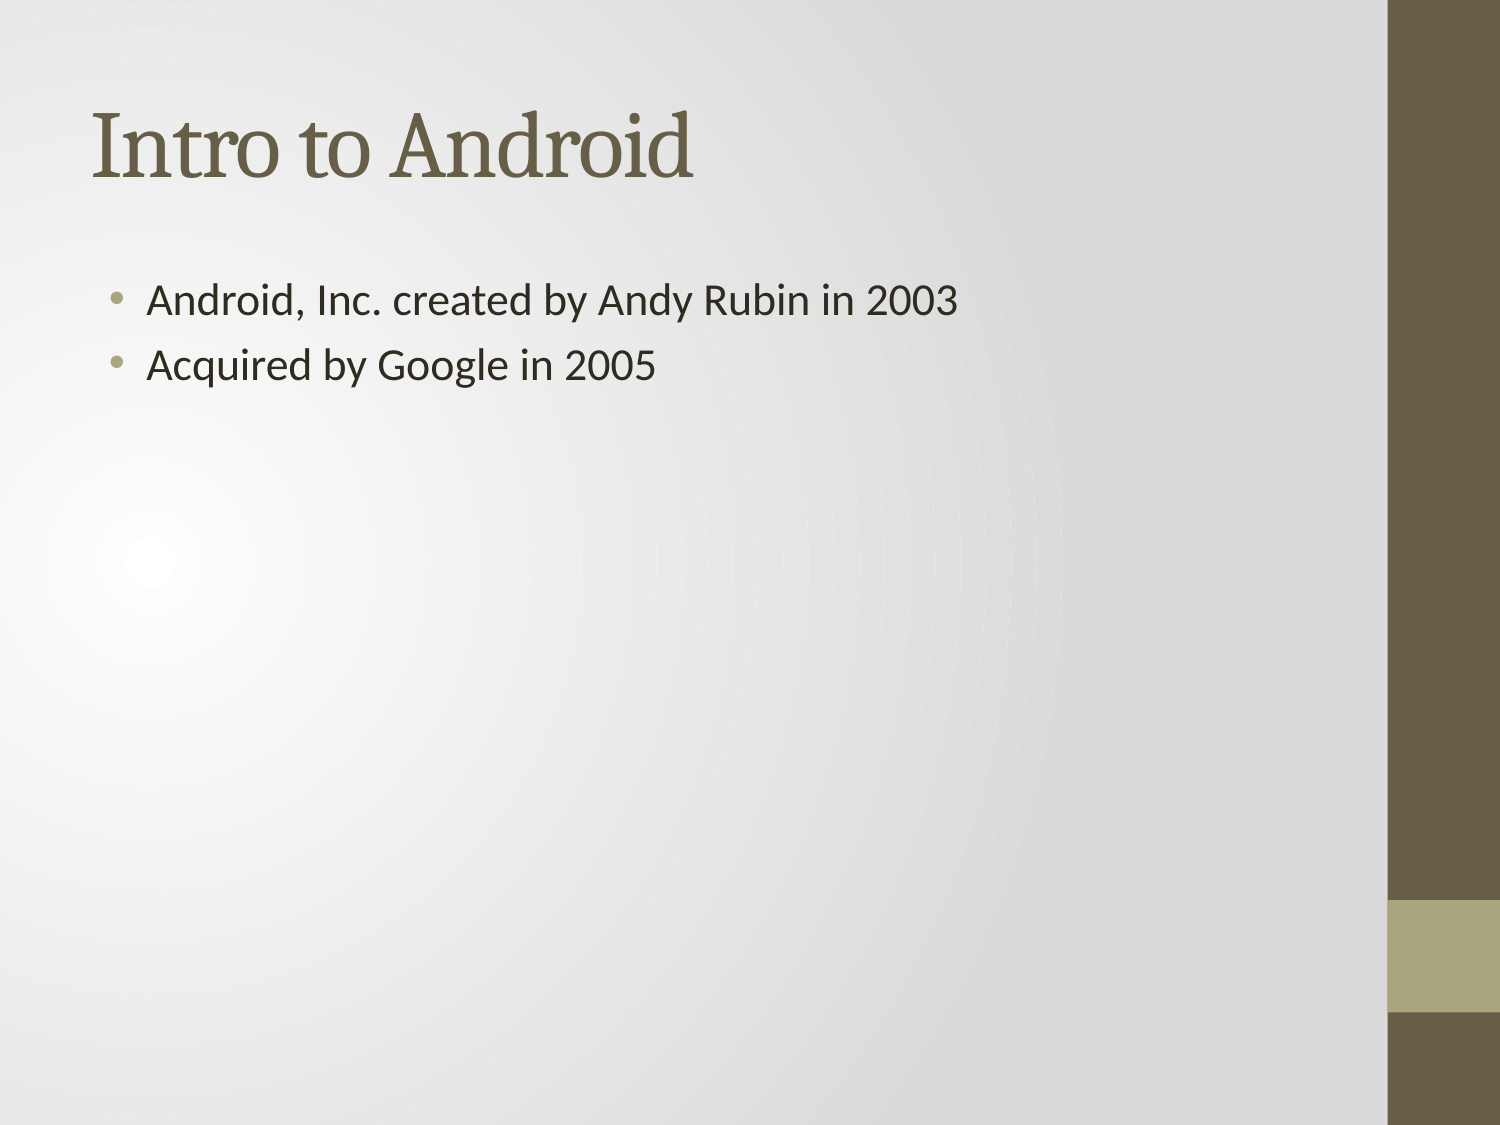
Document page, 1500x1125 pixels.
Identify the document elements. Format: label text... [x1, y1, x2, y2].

list Android, Inc. created by Andy Rubin in 2003 Acquired by Google in 2005 [75, 262, 1325, 1050]
title Intro to Android [75, 45, 1325, 233]
